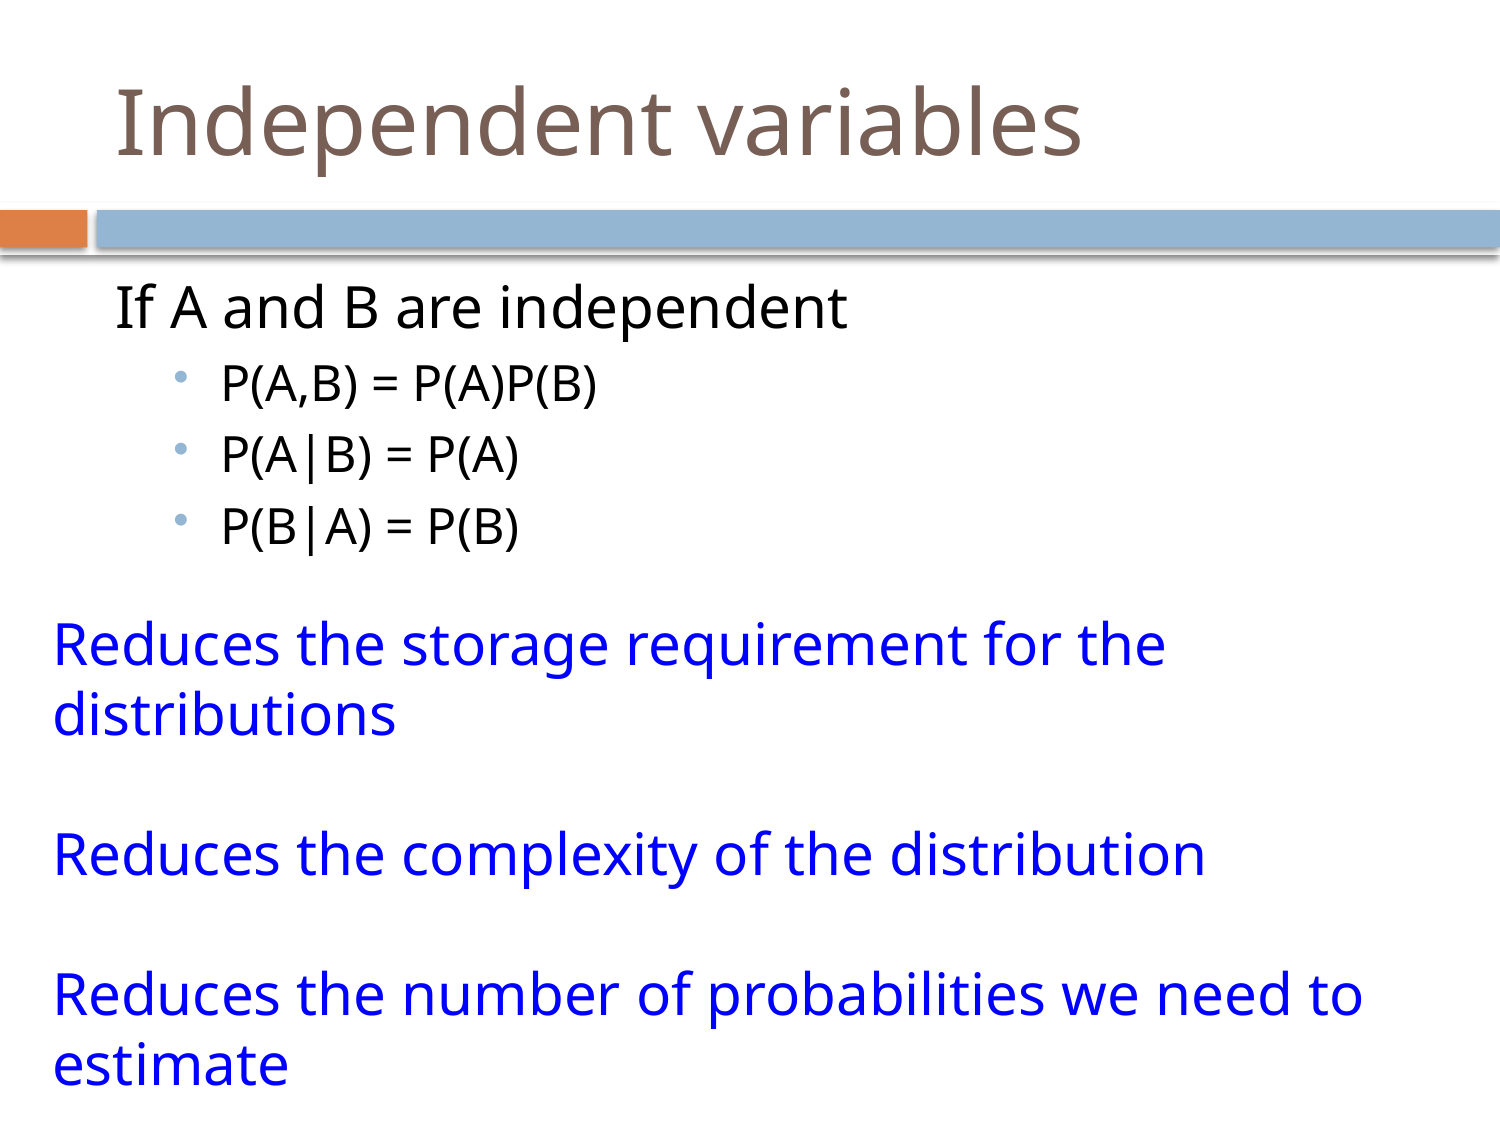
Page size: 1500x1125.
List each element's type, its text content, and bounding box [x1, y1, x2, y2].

list If A and B are independent P(A,B) = P(A)P(B) P(A|B) = P(A) P(B|A) = P(B) [100, 262, 1438, 600]
title Independent variables [100, 37, 1438, 200]
text_box Reduces the storage requirement for the distributions Reduces the complexity of the distribution Reduces the number of probabilities we need to estimate [37, 600, 1438, 1105]
